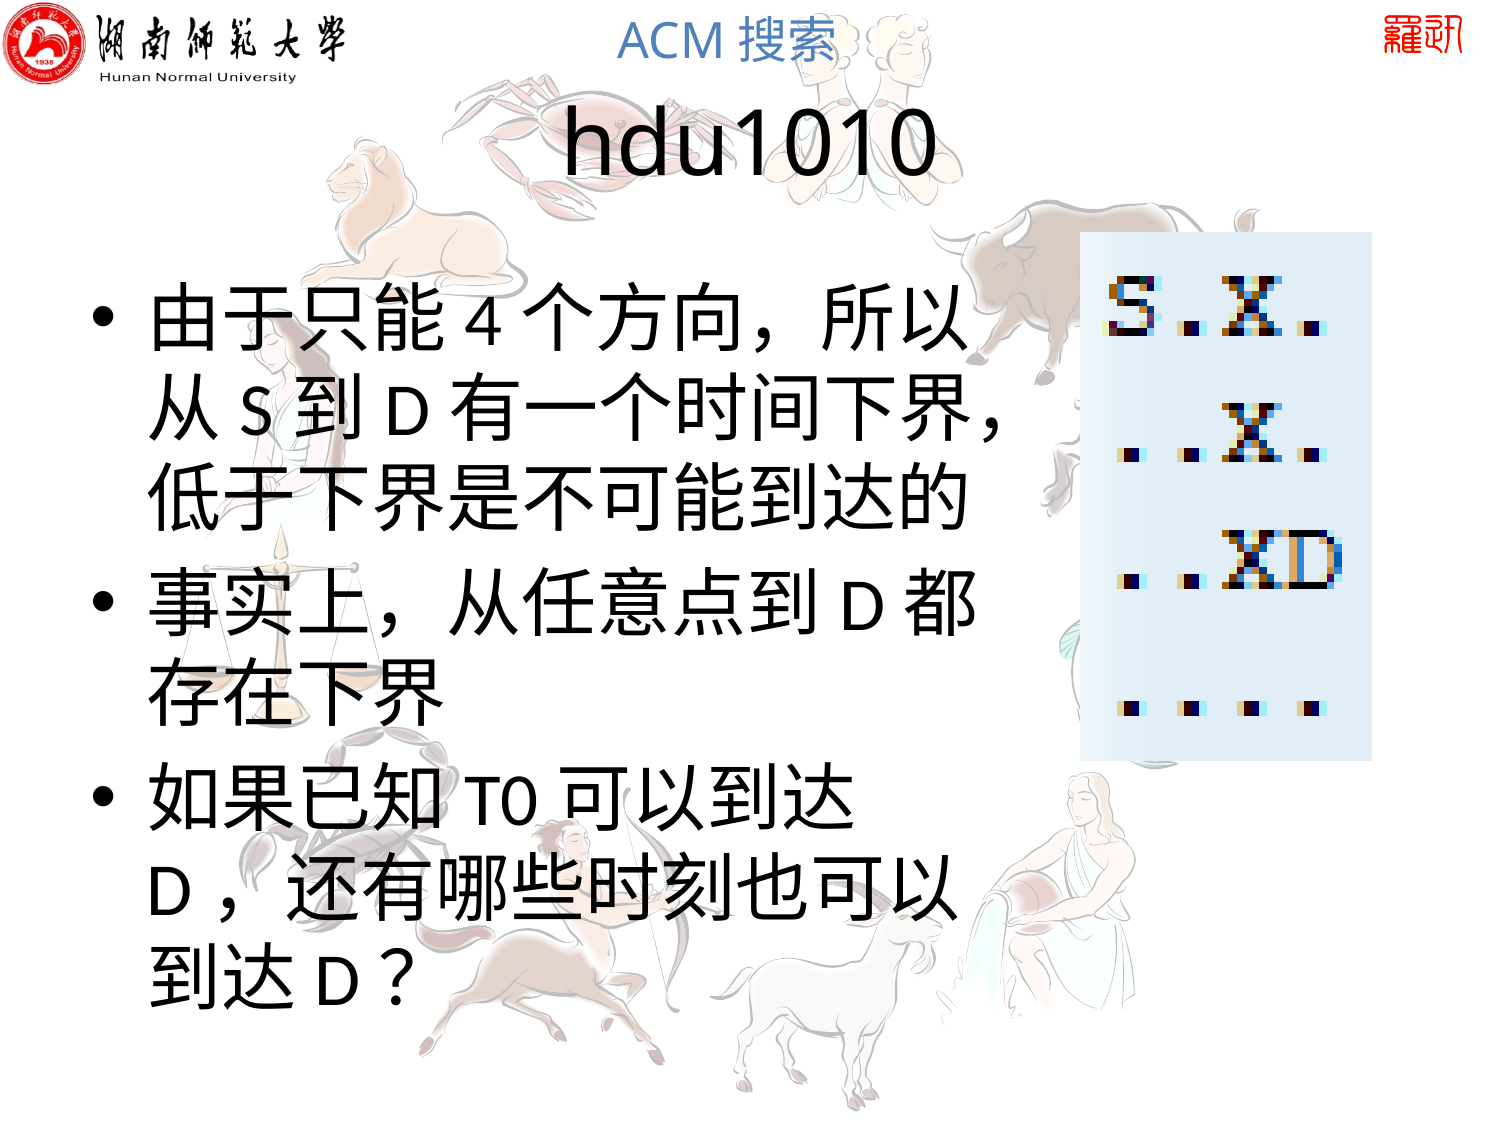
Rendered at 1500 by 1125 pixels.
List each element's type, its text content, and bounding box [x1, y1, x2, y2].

picture [0, 0, 348, 86]
title hdu1010 [75, 45, 1425, 233]
picture [1080, 232, 1372, 762]
picture [1343, 0, 1500, 69]
list 由于只能4个方向，所以从S到D有一个时间下界，低于下界是不可能到达的 事实上，从任意点到D都存在下界 如果已知T0可以到达D，还有哪些时刻也可以到达D？ [75, 262, 1022, 1059]
